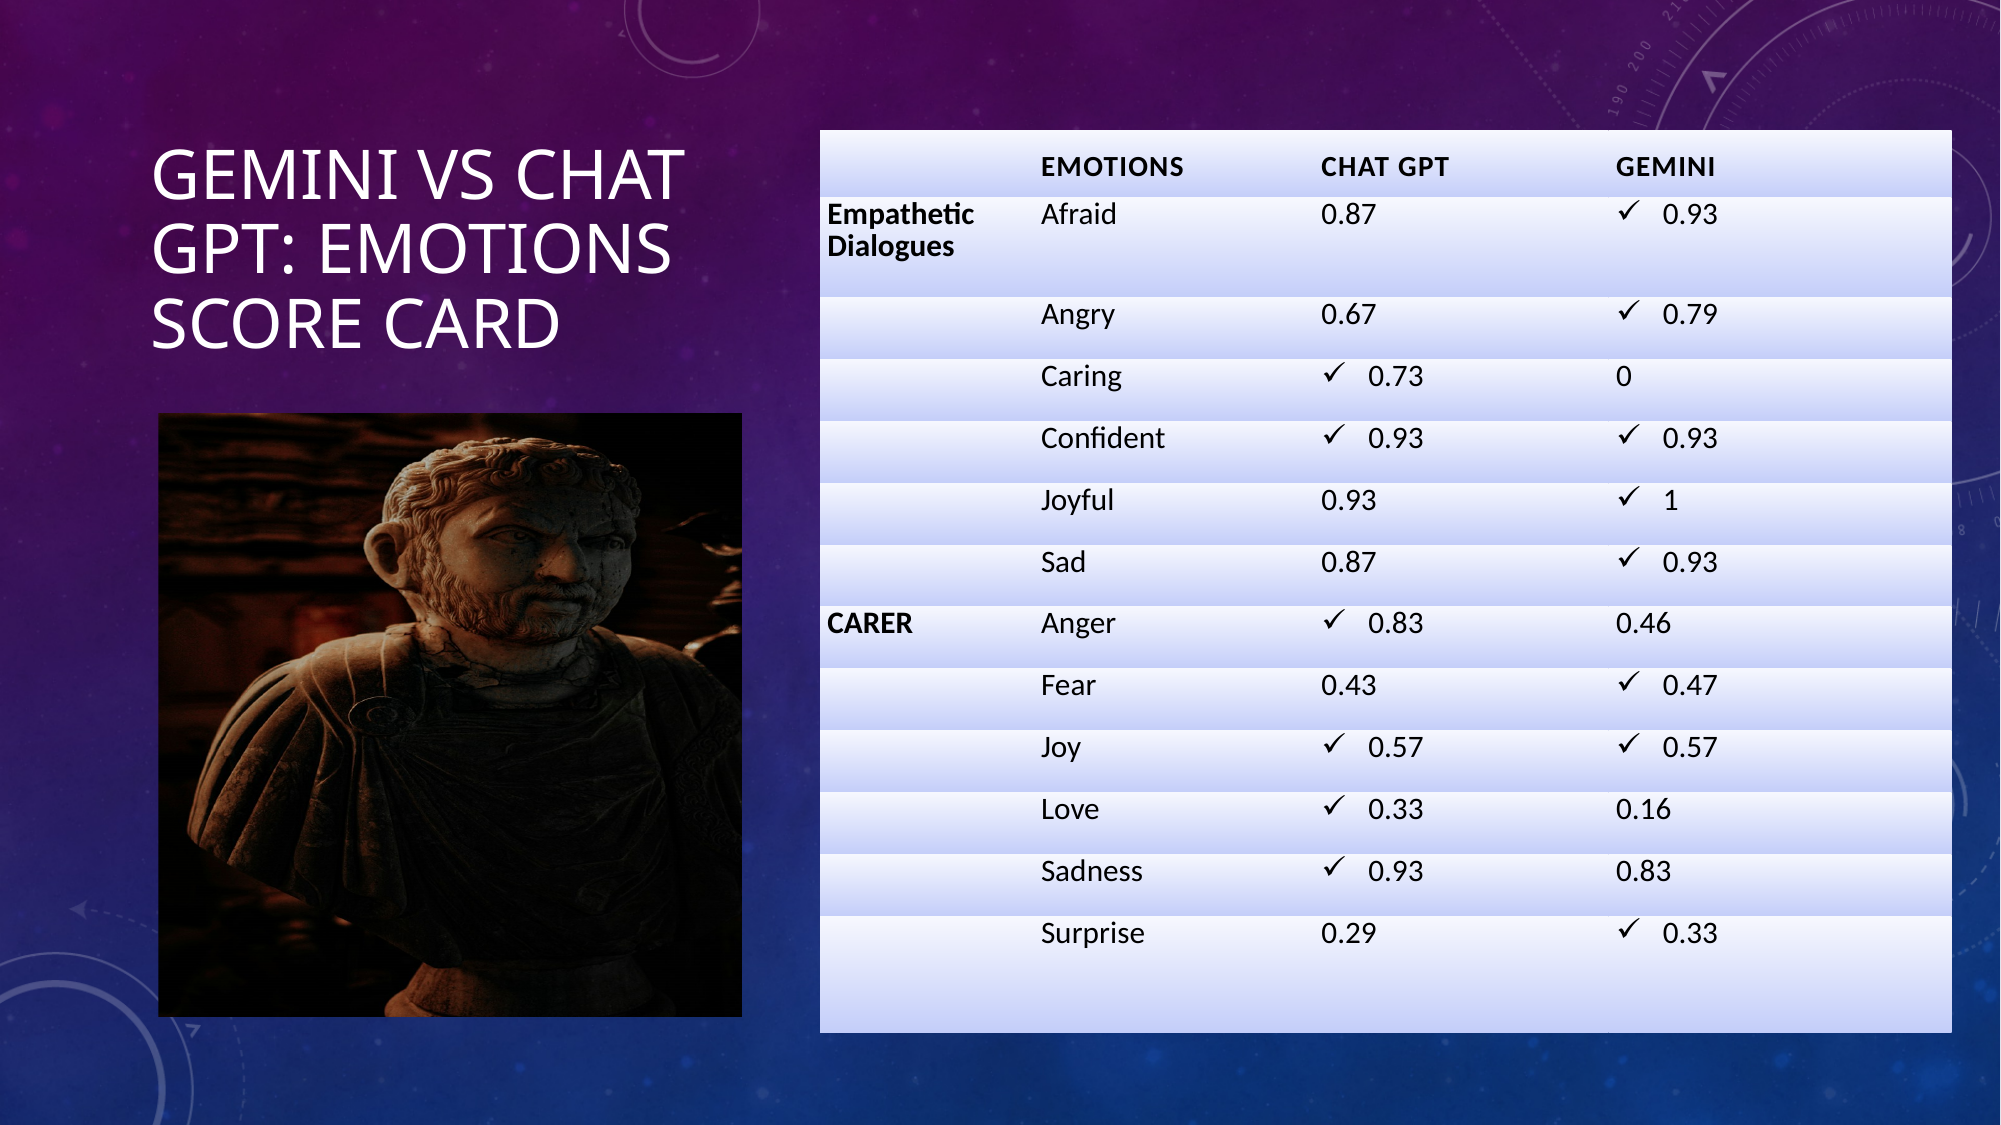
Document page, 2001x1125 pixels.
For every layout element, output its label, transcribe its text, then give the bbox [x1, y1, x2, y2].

table_cell Sad [1034, 545, 1314, 607]
table_cell 0.79 [1609, 298, 1952, 360]
table_cell [820, 854, 1034, 916]
table_cell 0.57 [1314, 731, 1609, 792]
table_cell 1 [1609, 483, 1952, 545]
table_cell 0.33 [1314, 792, 1609, 854]
table_cell 0.83 [1609, 854, 1952, 916]
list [158, 413, 743, 1017]
table_cell Sadness [1034, 854, 1314, 916]
table_cell 0.33 [1609, 916, 1952, 1032]
table_cell 0.93 [1609, 198, 1952, 298]
table_cell Empathetic Dialogues [820, 198, 1034, 298]
table_cell [820, 545, 1034, 607]
table_cell 0.93 [1314, 483, 1609, 545]
table_cell 0.83 [1314, 607, 1609, 669]
title GEMINI VS CHAT GPT: Emotions Score Card [135, 132, 789, 371]
table_cell Joy [1034, 731, 1314, 792]
table_cell CARER [820, 607, 1034, 669]
table_cell 0.16 [1609, 792, 1952, 854]
table_cell 0.93 [1609, 545, 1952, 607]
table_cell 0.87 [1314, 545, 1609, 607]
table_cell [820, 298, 1034, 360]
table_header Emotions [1034, 131, 1314, 198]
table_header [820, 131, 1034, 198]
table_cell 0.57 [1609, 731, 1952, 792]
table_cell 0.47 [1609, 669, 1952, 731]
table_cell Angry [1034, 298, 1314, 360]
table_cell 0.93 [1609, 421, 1952, 483]
table_cell [820, 669, 1034, 731]
table_cell Surprise [1034, 916, 1314, 1032]
table_cell 0.93 [1314, 854, 1609, 916]
table_cell [820, 731, 1034, 792]
table_cell Afraid [1034, 198, 1314, 298]
table_header Chat GPT [1314, 131, 1609, 198]
table_cell 0 [1609, 360, 1952, 421]
table_cell 0.29 [1314, 916, 1609, 1032]
table_cell Confident [1034, 421, 1314, 483]
table_cell [820, 916, 1034, 1032]
table_cell 0.67 [1314, 298, 1609, 360]
table_header Gemini [1609, 131, 1952, 198]
table_cell 0.87 [1314, 198, 1609, 298]
table_cell 0.46 [1609, 607, 1952, 669]
table_cell [820, 421, 1034, 483]
table_cell Caring [1034, 360, 1314, 421]
table_cell Fear [1034, 669, 1314, 731]
table_cell [820, 792, 1034, 854]
picture [0, 0, 2001, 1125]
table_cell [820, 483, 1034, 545]
table_cell 0.73 [1314, 360, 1609, 421]
table_cell Joyful [1034, 483, 1314, 545]
table_cell 0.93 [1314, 421, 1609, 483]
table_cell Love [1034, 792, 1314, 854]
table_cell Anger [1034, 607, 1314, 669]
table_cell [820, 360, 1034, 421]
table_cell 0.43 [1314, 669, 1609, 731]
